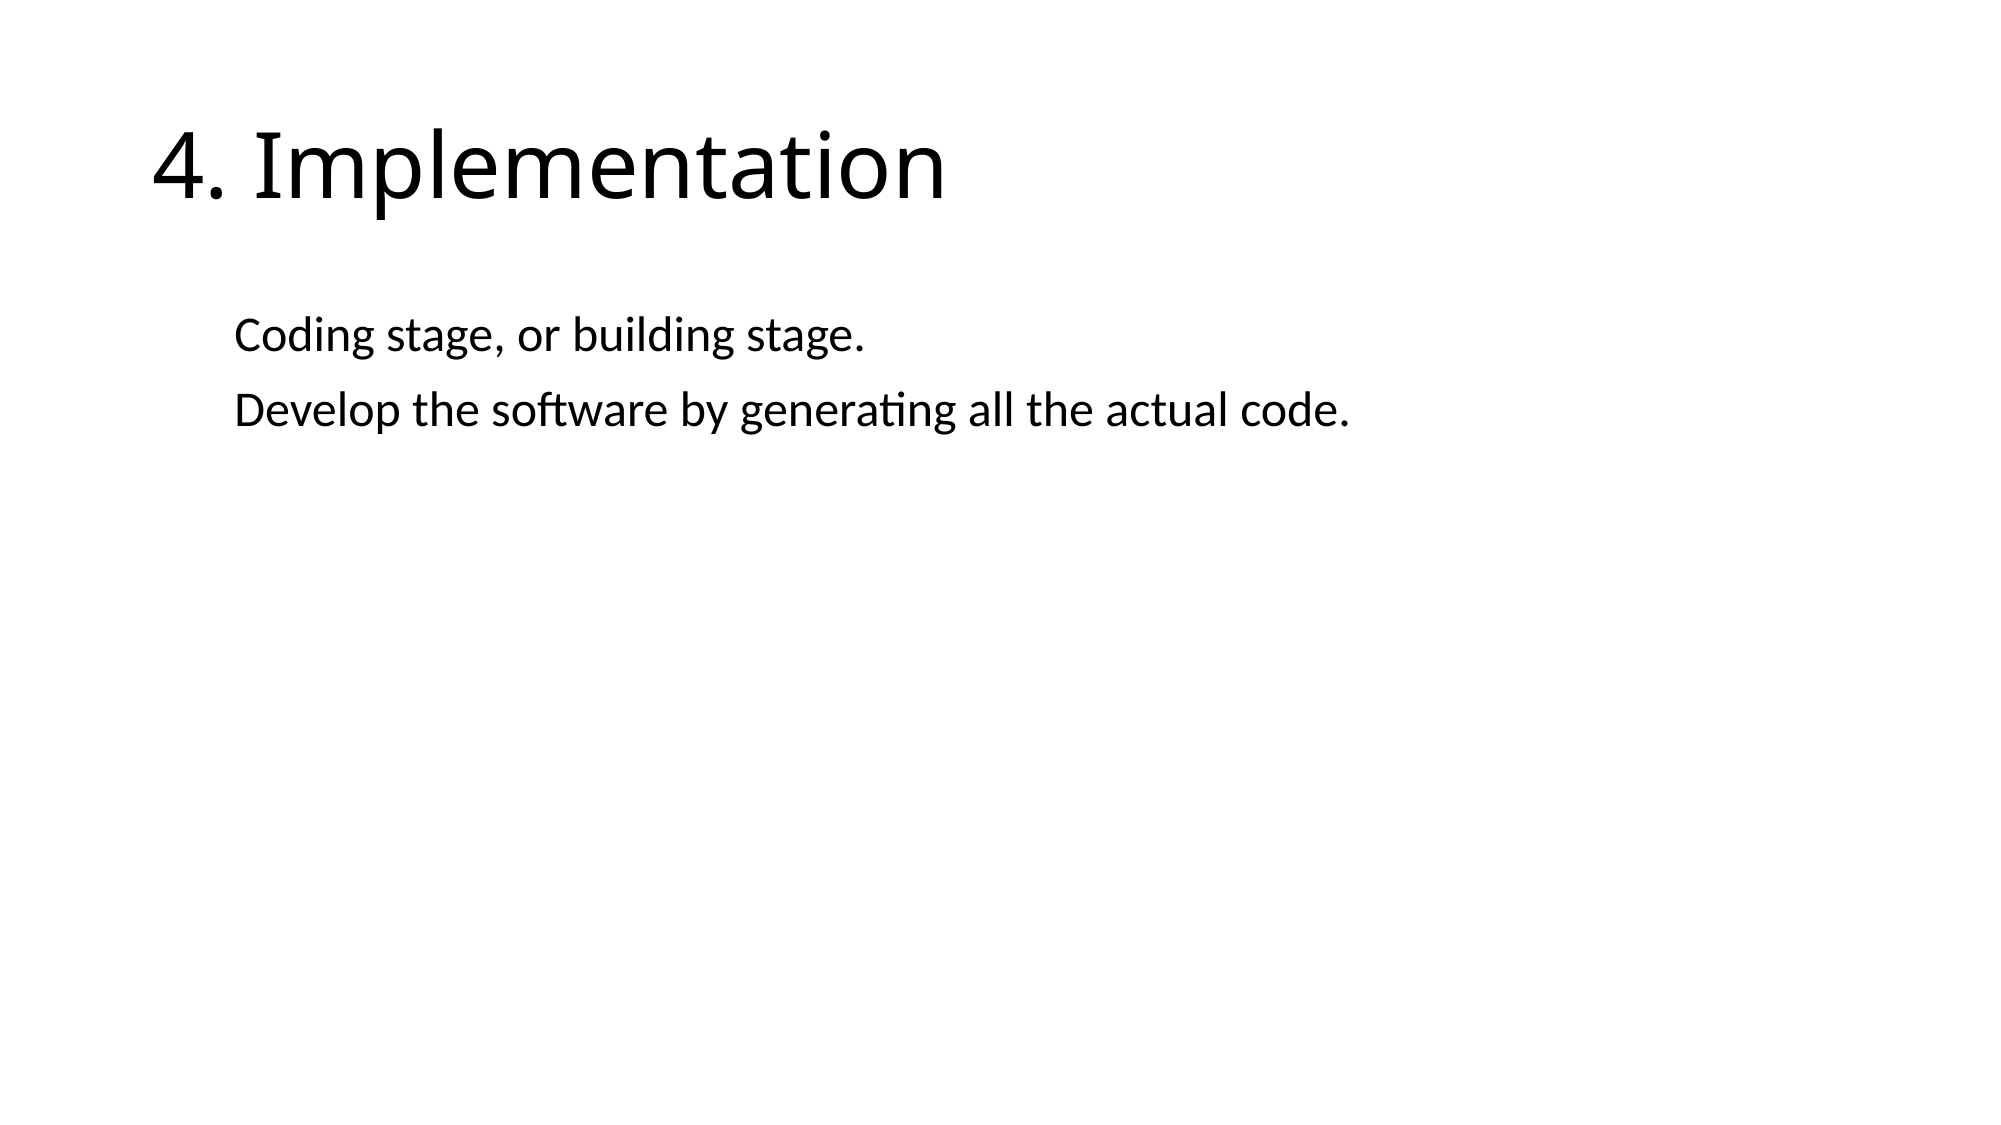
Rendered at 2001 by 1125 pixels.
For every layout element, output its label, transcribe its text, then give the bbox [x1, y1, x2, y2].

list Coding stage, or building stage. Develop the software by generating all the actual code. [219, 301, 1945, 1015]
title 4. Implementation [137, 59, 1863, 278]
